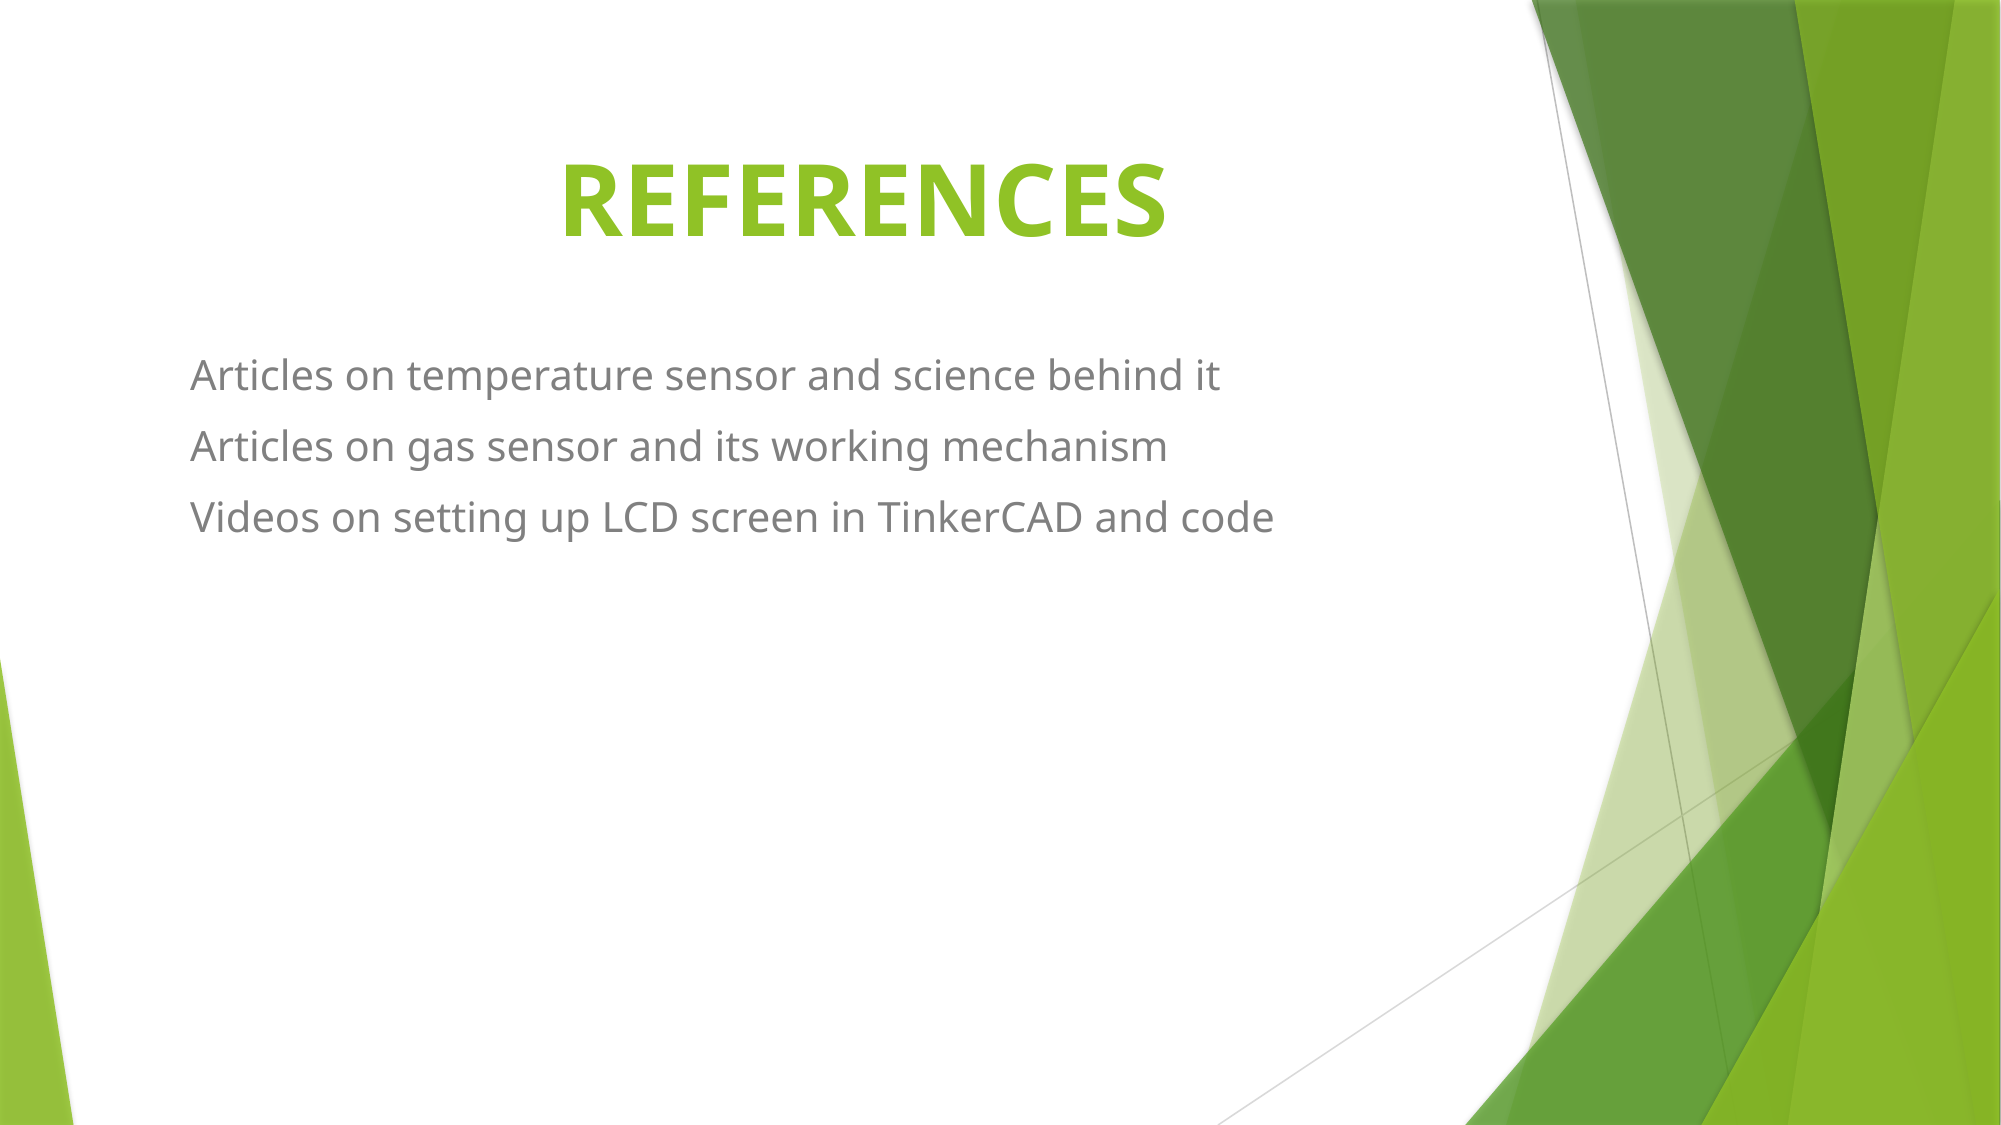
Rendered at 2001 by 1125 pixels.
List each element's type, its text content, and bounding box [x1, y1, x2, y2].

list Articles on temperature sensor and science behind it Articles on gas sensor and its working mechanism Videos on setting up LCD screen in TinkerCAD and code [175, 341, 1586, 624]
title REFERENCES [157, 49, 1569, 264]
